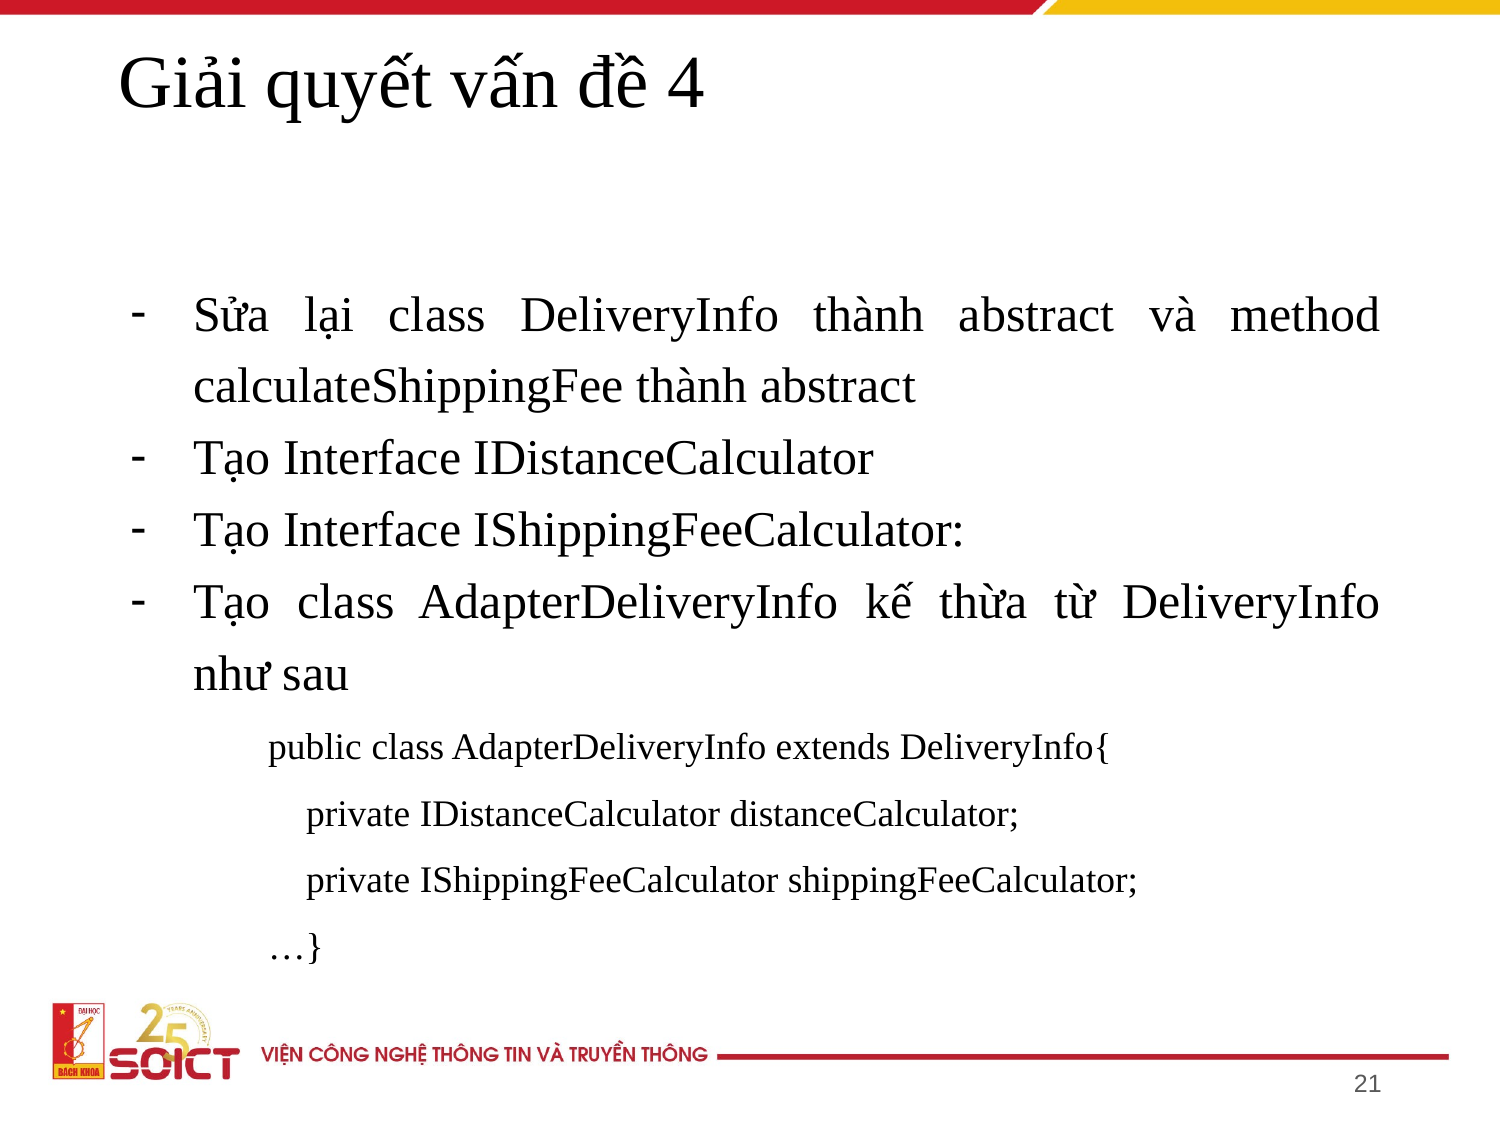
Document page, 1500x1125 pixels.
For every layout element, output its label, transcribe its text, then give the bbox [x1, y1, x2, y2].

picture [0, 0, 1500, 1125]
slide_number ‹#› [1209, 1052, 1397, 1112]
title Giải quyết vấn đề 4 [103, 24, 1397, 242]
list Sửa lại class DeliveryInfo thành abstract và method calculateShippingFee thành abstract Tạo Interface IDistanceCalculator Tạo Interface IShippingFeeCalculator: Tạo class AdapterDeliveryInfo kế thừa từ DeliveryInfo như sau public class AdapterDeliveryInfo extends DeliveryInfo{ private IDistanceCalculator distanceCalculator; private IShippingFeeCalculator shippingFeeCalculator; …} [103, 261, 1397, 997]
